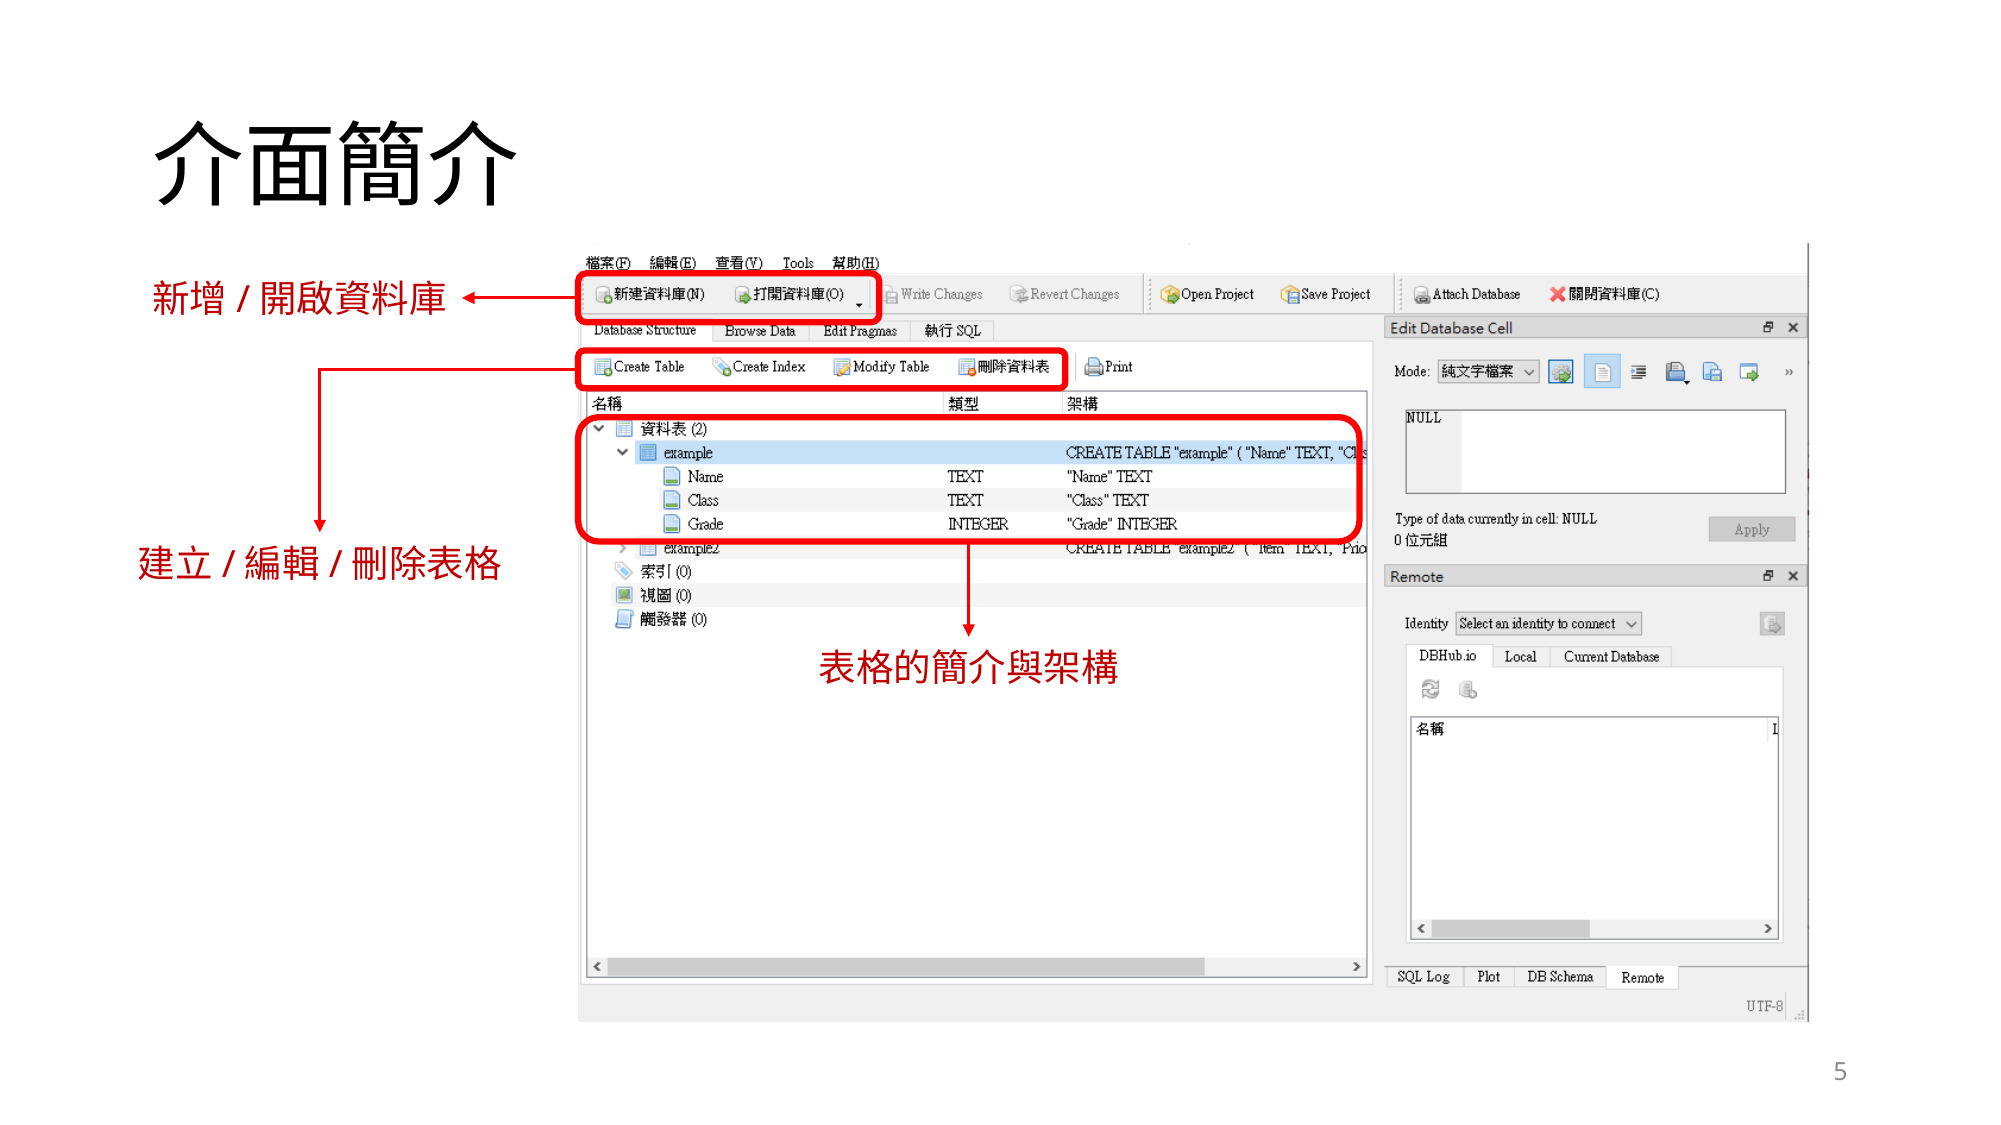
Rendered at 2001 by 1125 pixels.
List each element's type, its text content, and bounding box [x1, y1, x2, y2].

title 介面簡介 [137, 59, 1863, 278]
text_box 建立/編輯/刪除表格 [123, 532, 517, 592]
text_box 新增/開啟資料庫 [137, 268, 463, 328]
picture [577, 243, 1810, 1022]
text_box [319, 369, 579, 533]
slide_number 5 [1412, 1042, 1863, 1103]
